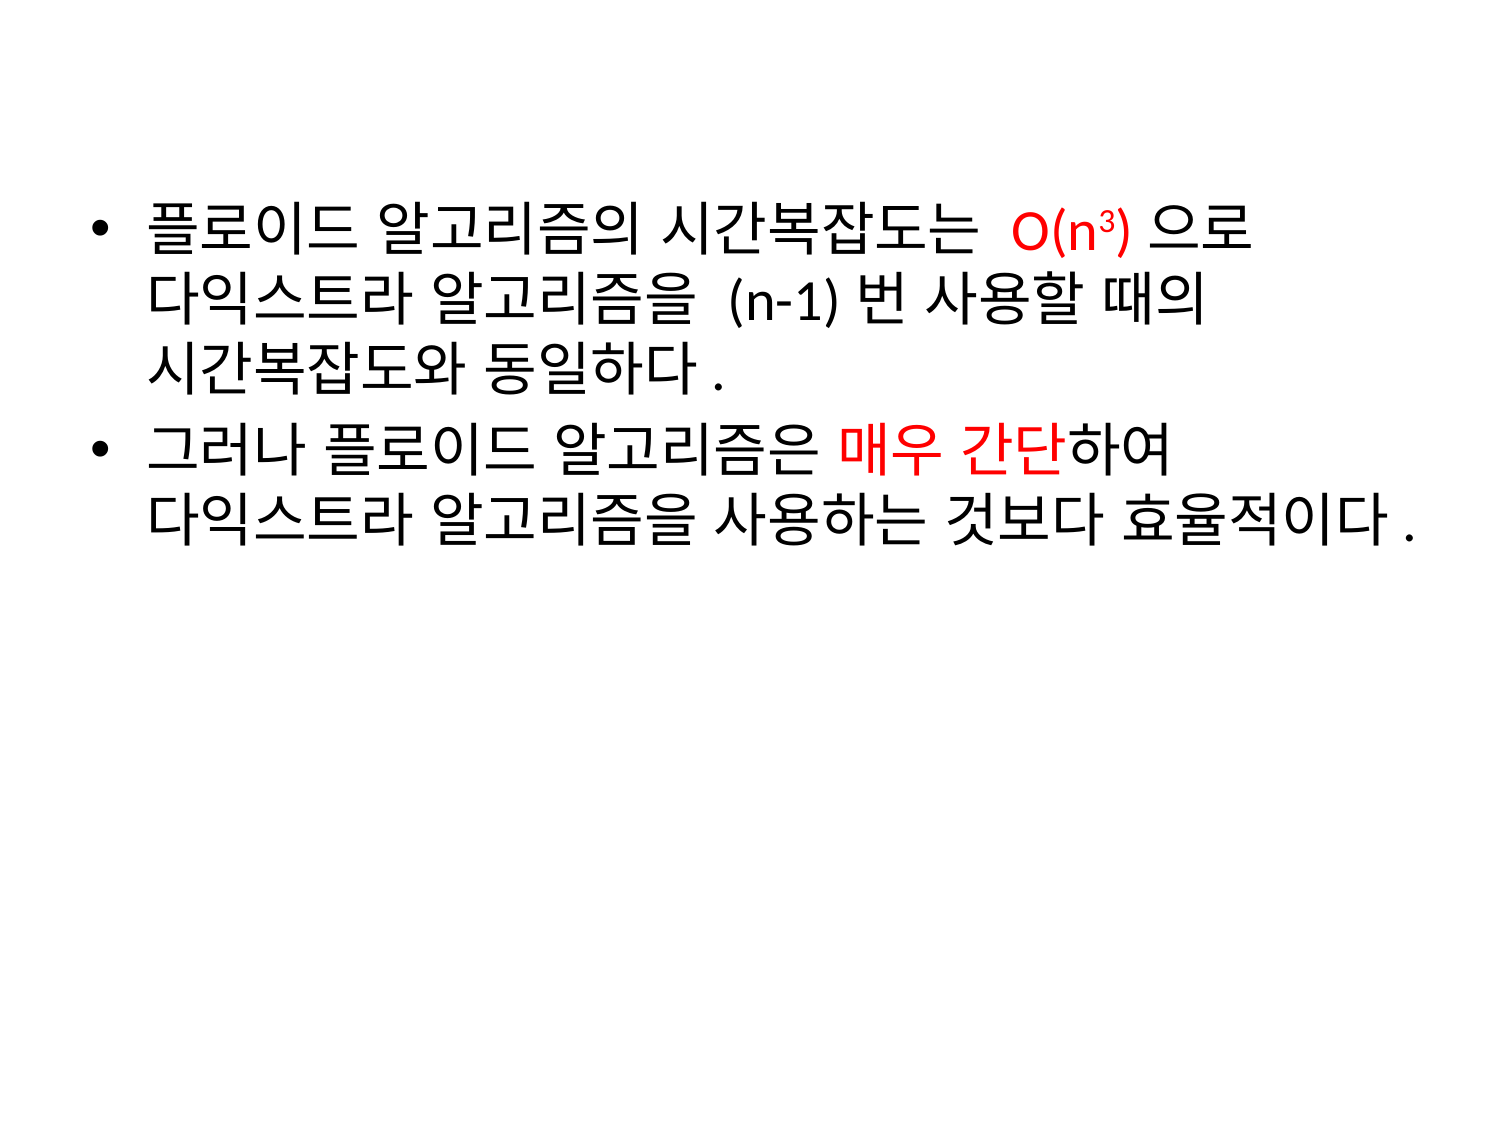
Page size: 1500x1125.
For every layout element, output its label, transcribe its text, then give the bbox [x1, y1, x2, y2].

list 플로이드 알고리즘의 시간복잡도는 O(n3)으로 다익스트라 알고리즘을 (n-1)번 사용할 때의 시간복잡도와 동일하다. 그러나 플로이드 알고리즘은 매우 간단하여 다익스트라 알고리즘을 사용하는 것보다 효율적이다. [75, 184, 1425, 1005]
